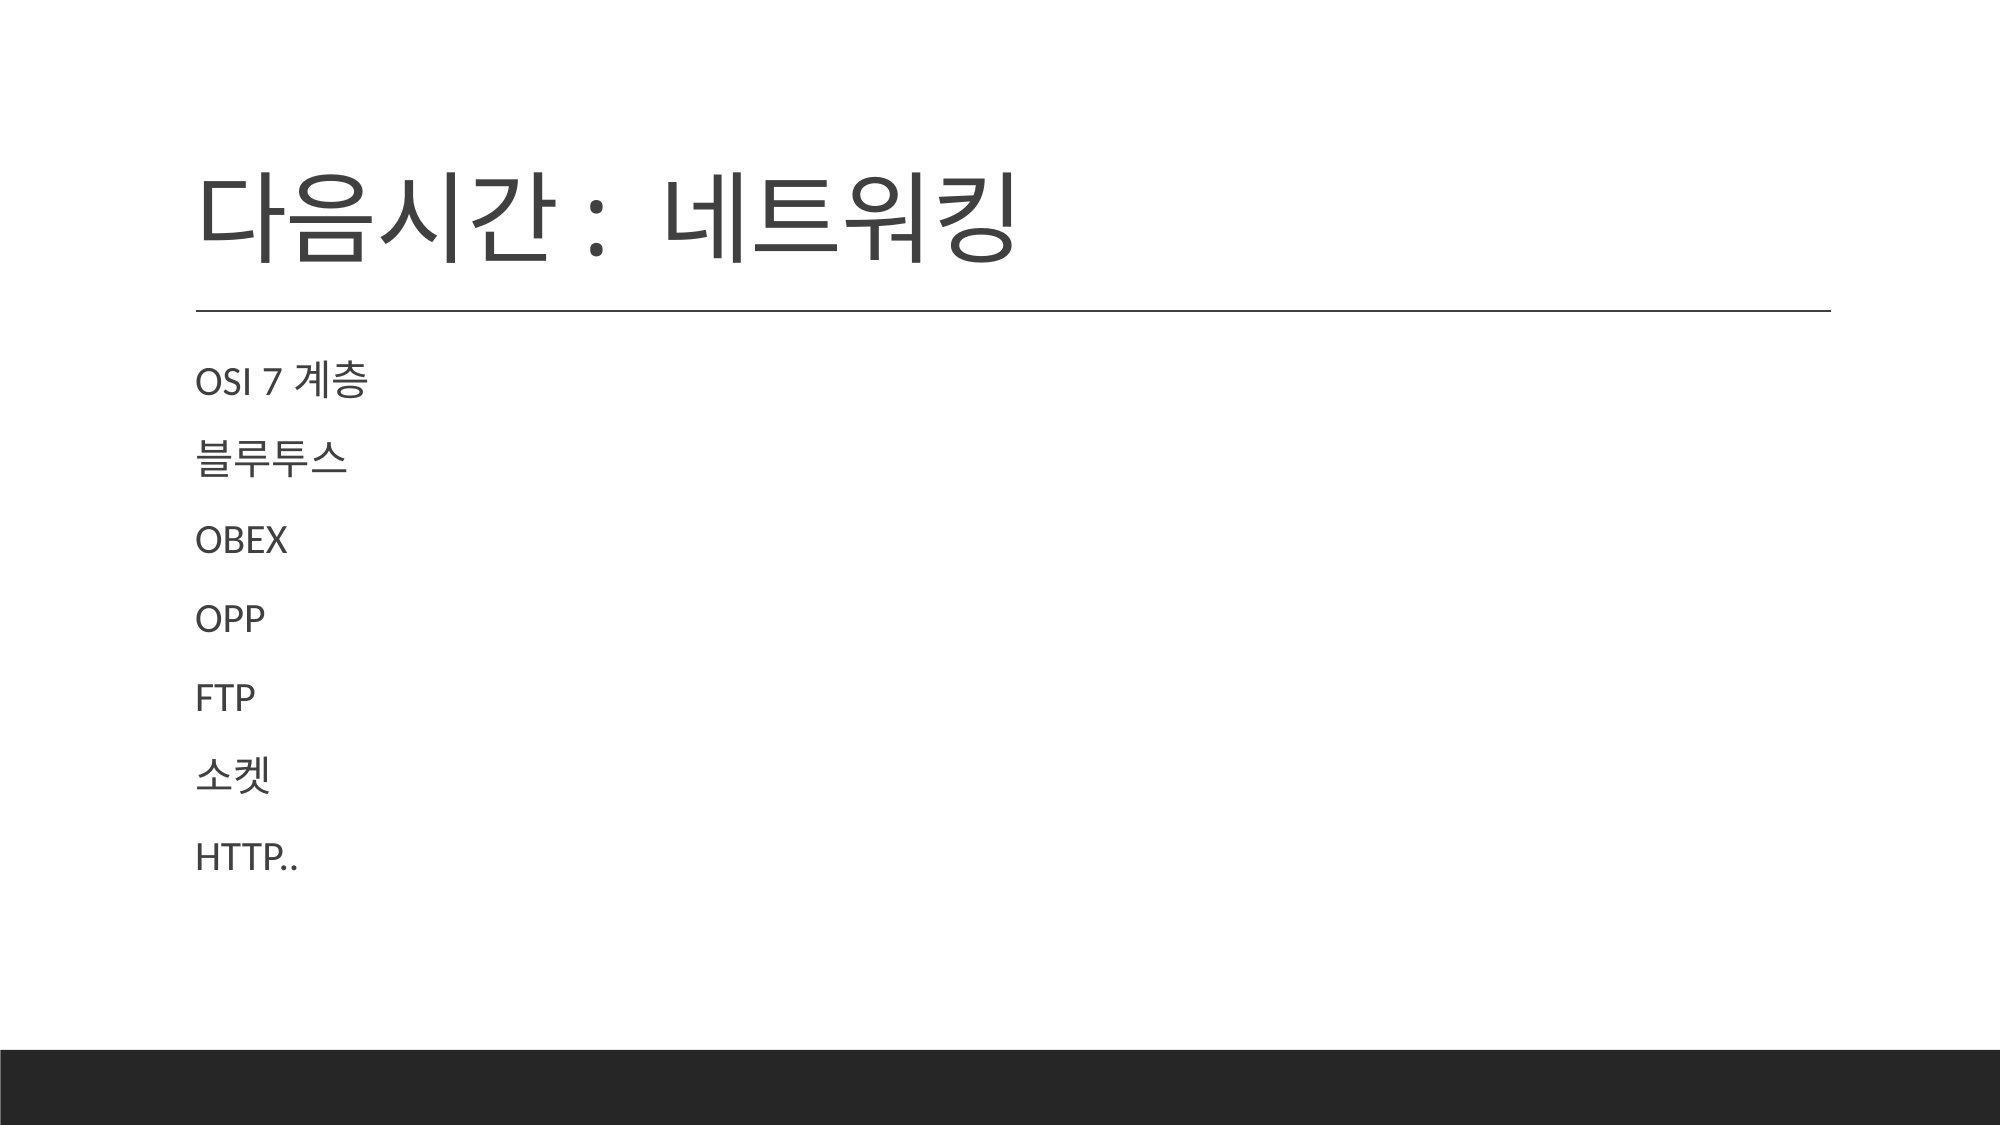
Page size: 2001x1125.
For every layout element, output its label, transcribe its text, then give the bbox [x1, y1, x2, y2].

title 다음시간: 네트워킹 [180, 47, 1830, 285]
list OSI 7계층 블루투스 OBEX OPP FTP 소켓 HTTP.. [180, 345, 1830, 963]
